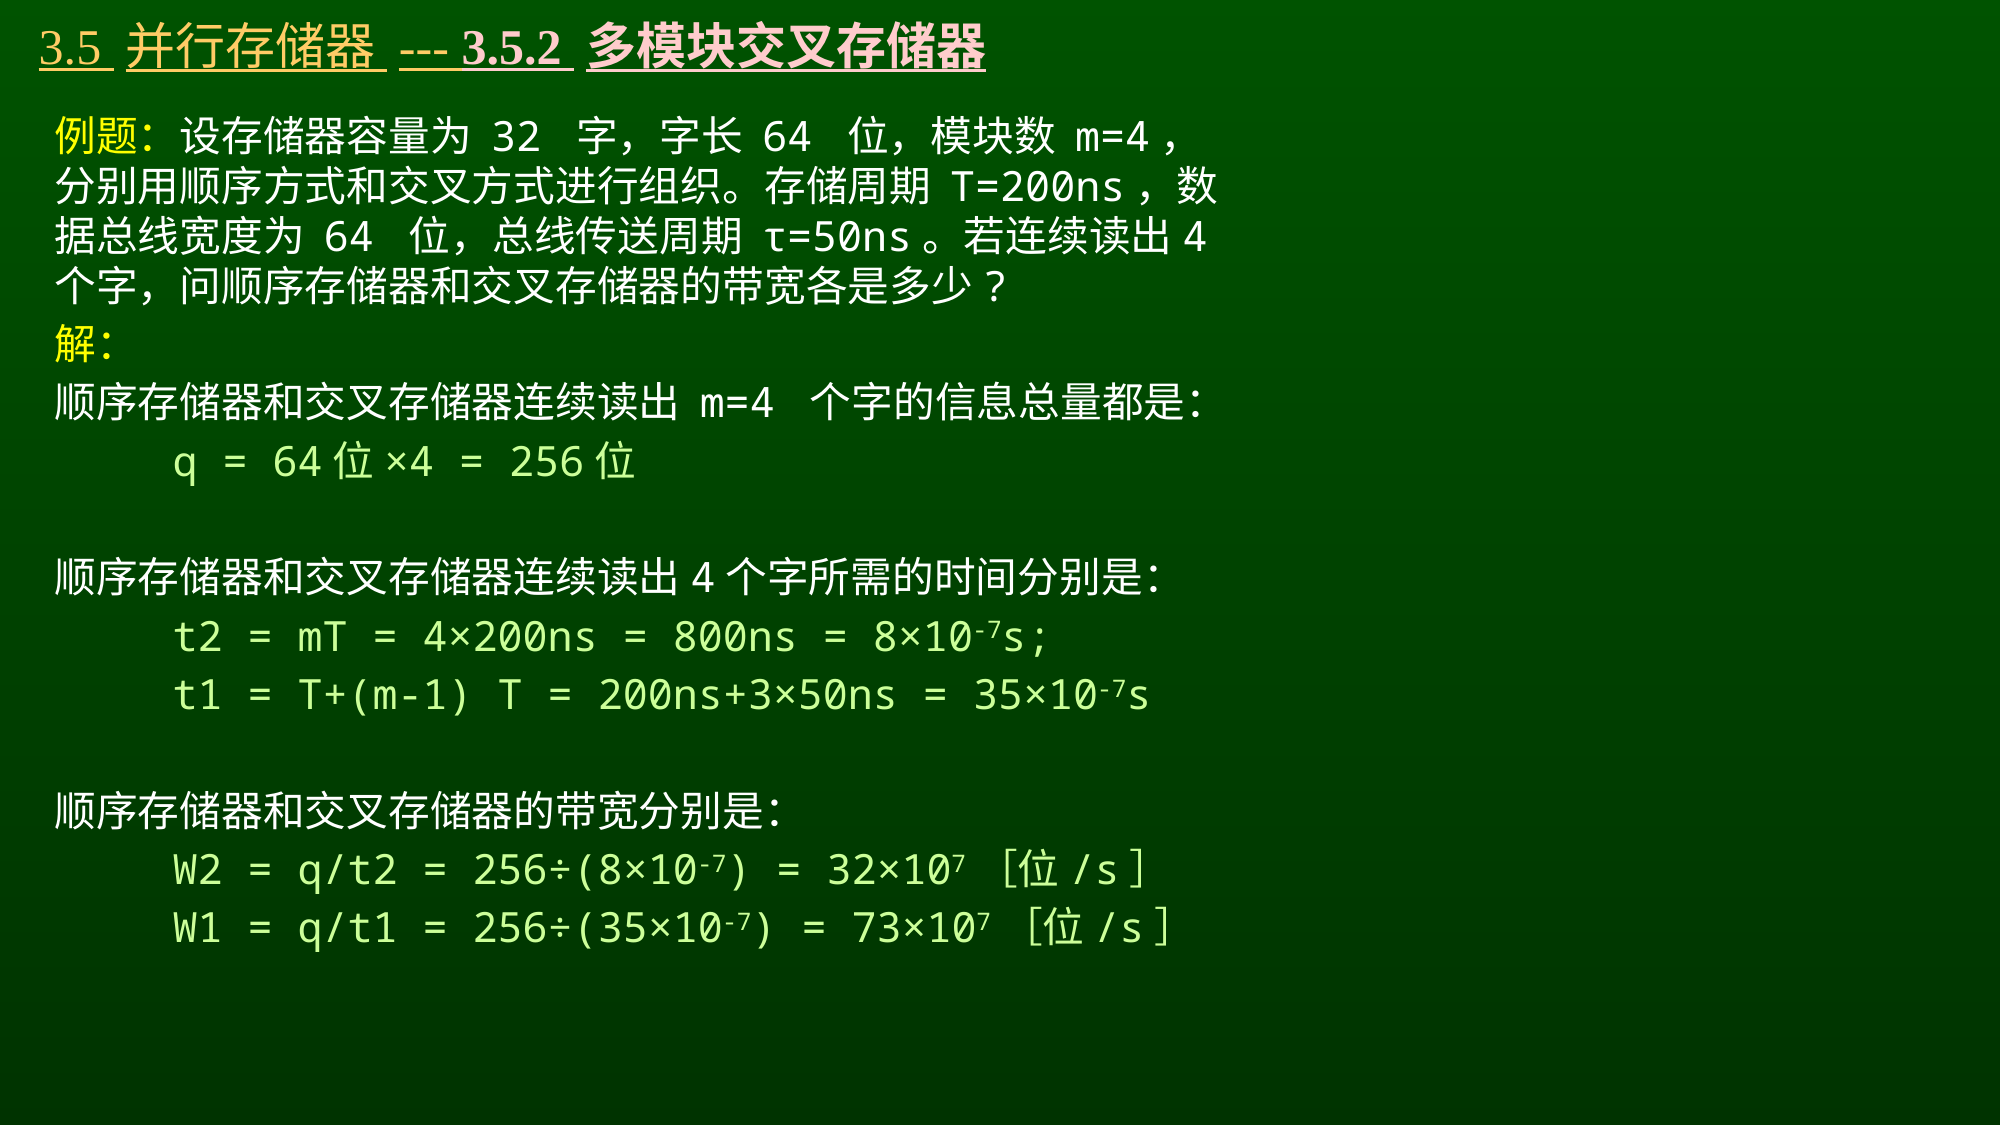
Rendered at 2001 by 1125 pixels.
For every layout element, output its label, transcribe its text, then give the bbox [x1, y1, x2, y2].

list 例题：设存储器容量为 32 字，字长 64 位，模块数 m=4，分别用顺序方式和交叉方式进行组织。存储周期 T=200ns，数据总线宽度为 64 位，总线传送周期 τ=50ns。若连续读出4个字，问顺序存储器和交叉存储器的带宽各是多少? 解： 顺序存储器和交叉存储器连续读出 m=4 个字的信息总量都是： q = 64位×4 = 256位 顺序存储器和交叉存储器连续读出4个字所需的时间分别是： t2 = mT = 4×200ns = 800ns = 8×10-7s; t1 = T+(m-1) T = 200ns+3×50ns = 35×10-7s 顺序存储器和交叉存储器的带宽分别是： W2 = q/t2 = 256÷(8×10-7) = 32×107［位/s］ W1 = q/t1 = 256÷(35×10-7) = 73×107［位/s］ [39, 101, 1236, 1094]
title 3.5 并行存储器 --- 3.5.2 多模块交叉存储器 [23, 6, 1961, 83]
